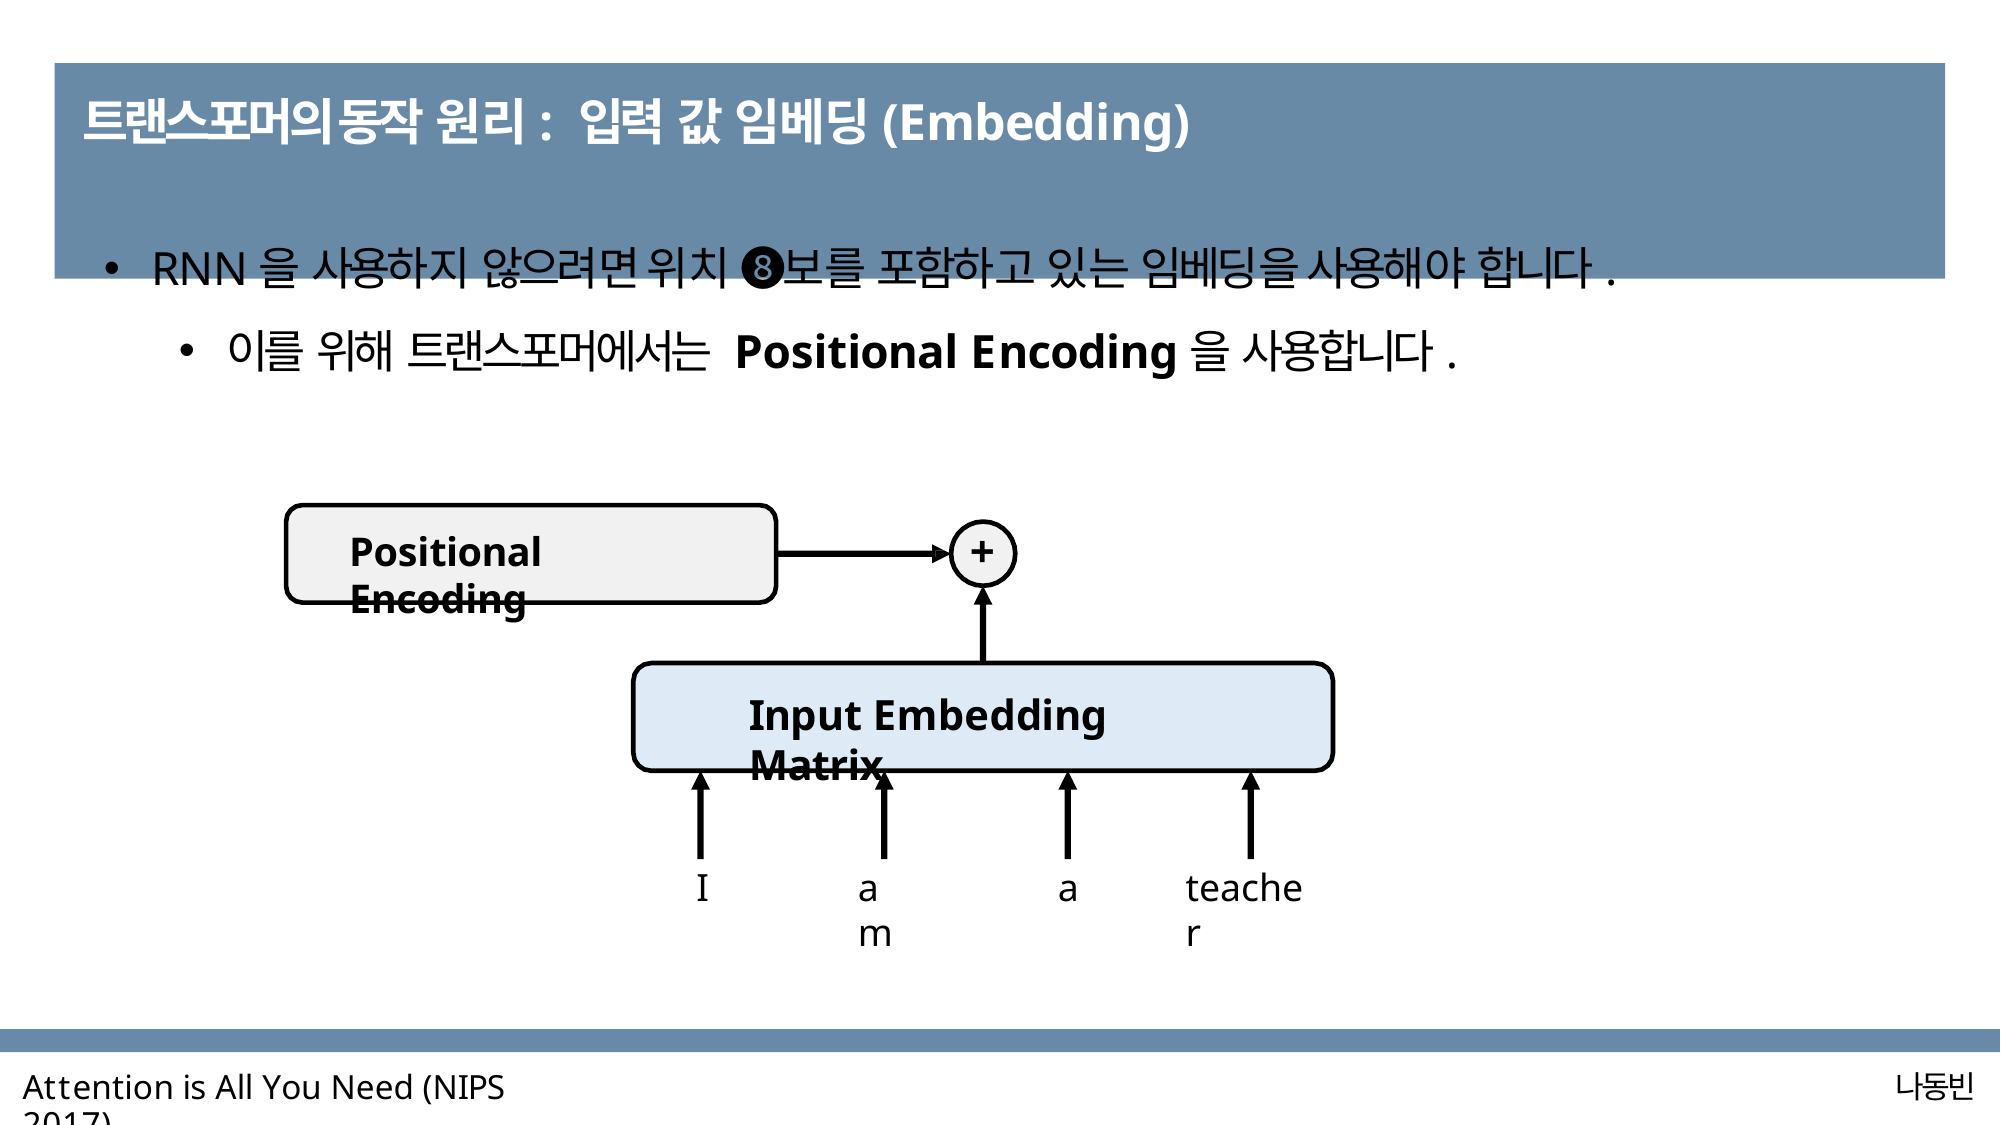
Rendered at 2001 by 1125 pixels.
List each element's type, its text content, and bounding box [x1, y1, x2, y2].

text_box am [855, 867, 913, 955]
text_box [948, 518, 1018, 589]
footer 나동빈 [1893, 1070, 1983, 1125]
text_box teacher [1183, 862, 1319, 955]
text_box RNN을 사용하지 않으려면 위치 ❽보를 포함하고 있는 임베딩을 사용해야 합니다. 이를 위해 트랜스포머에서는 Positional Encoding을 사용합니다. [101, 210, 1652, 378]
title 트랜스포머의 동작 원리: 입력 값 임베딩(Embedding) [54, 63, 1946, 279]
text_box I [694, 867, 708, 910]
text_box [283, 502, 1261, 860]
text_box a [1055, 867, 1080, 910]
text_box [1266, 660, 1336, 774]
text_box [0, 1029, 2000, 1053]
slide_number Attention is All You Need (NIPS 2017) [20, 1068, 586, 1125]
